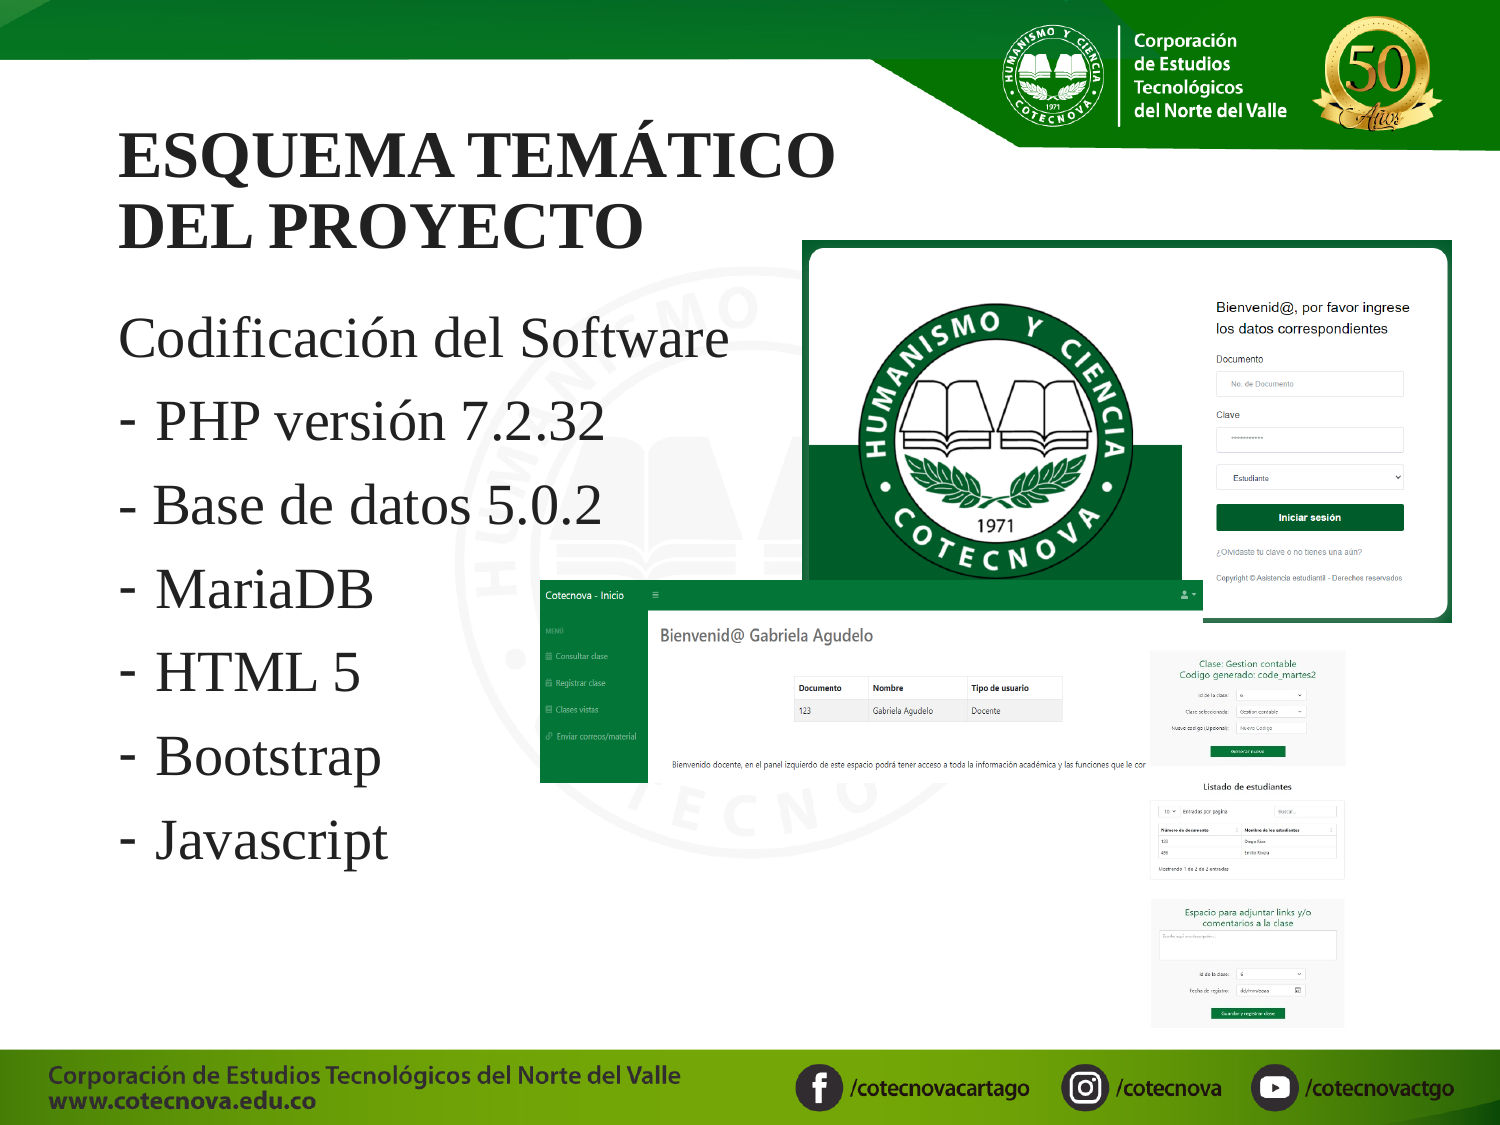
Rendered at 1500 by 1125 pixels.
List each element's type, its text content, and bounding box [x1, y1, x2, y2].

picture [0, 0, 1500, 1125]
title ESQUEMA TEMÁTICO DEL PROYECTO [103, 105, 936, 278]
list Codificación del Software PHP versión 7.2.32 - Base de datos 5.0.2 MariaDB HTML 5 Bootstrap Javascript [103, 299, 1042, 1014]
